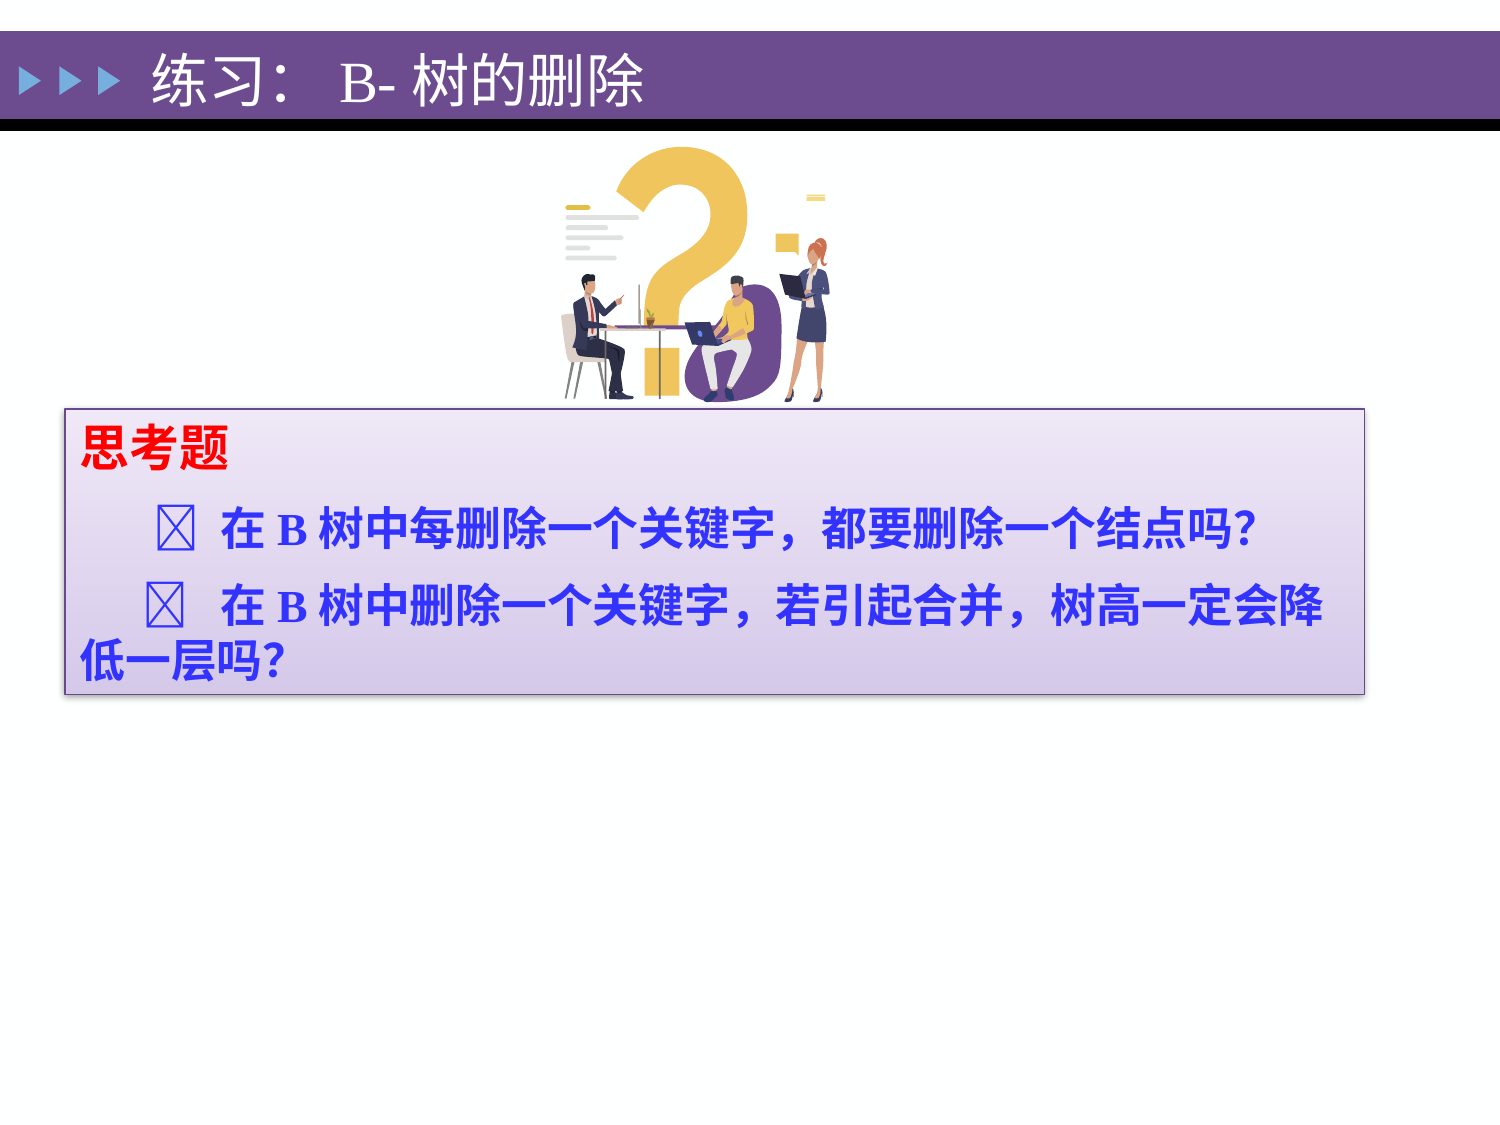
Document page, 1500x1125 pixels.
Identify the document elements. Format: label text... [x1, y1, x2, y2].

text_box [560, 146, 831, 403]
text_box 练习：B-树的删除 [135, 22, 1146, 136]
text_box 思考题  在B树中每删除一个关键字，都要删除一个结点吗？  在B树中删除一个关键字，若引起合并，树高一定会降低一层吗？ [64, 408, 1365, 695]
